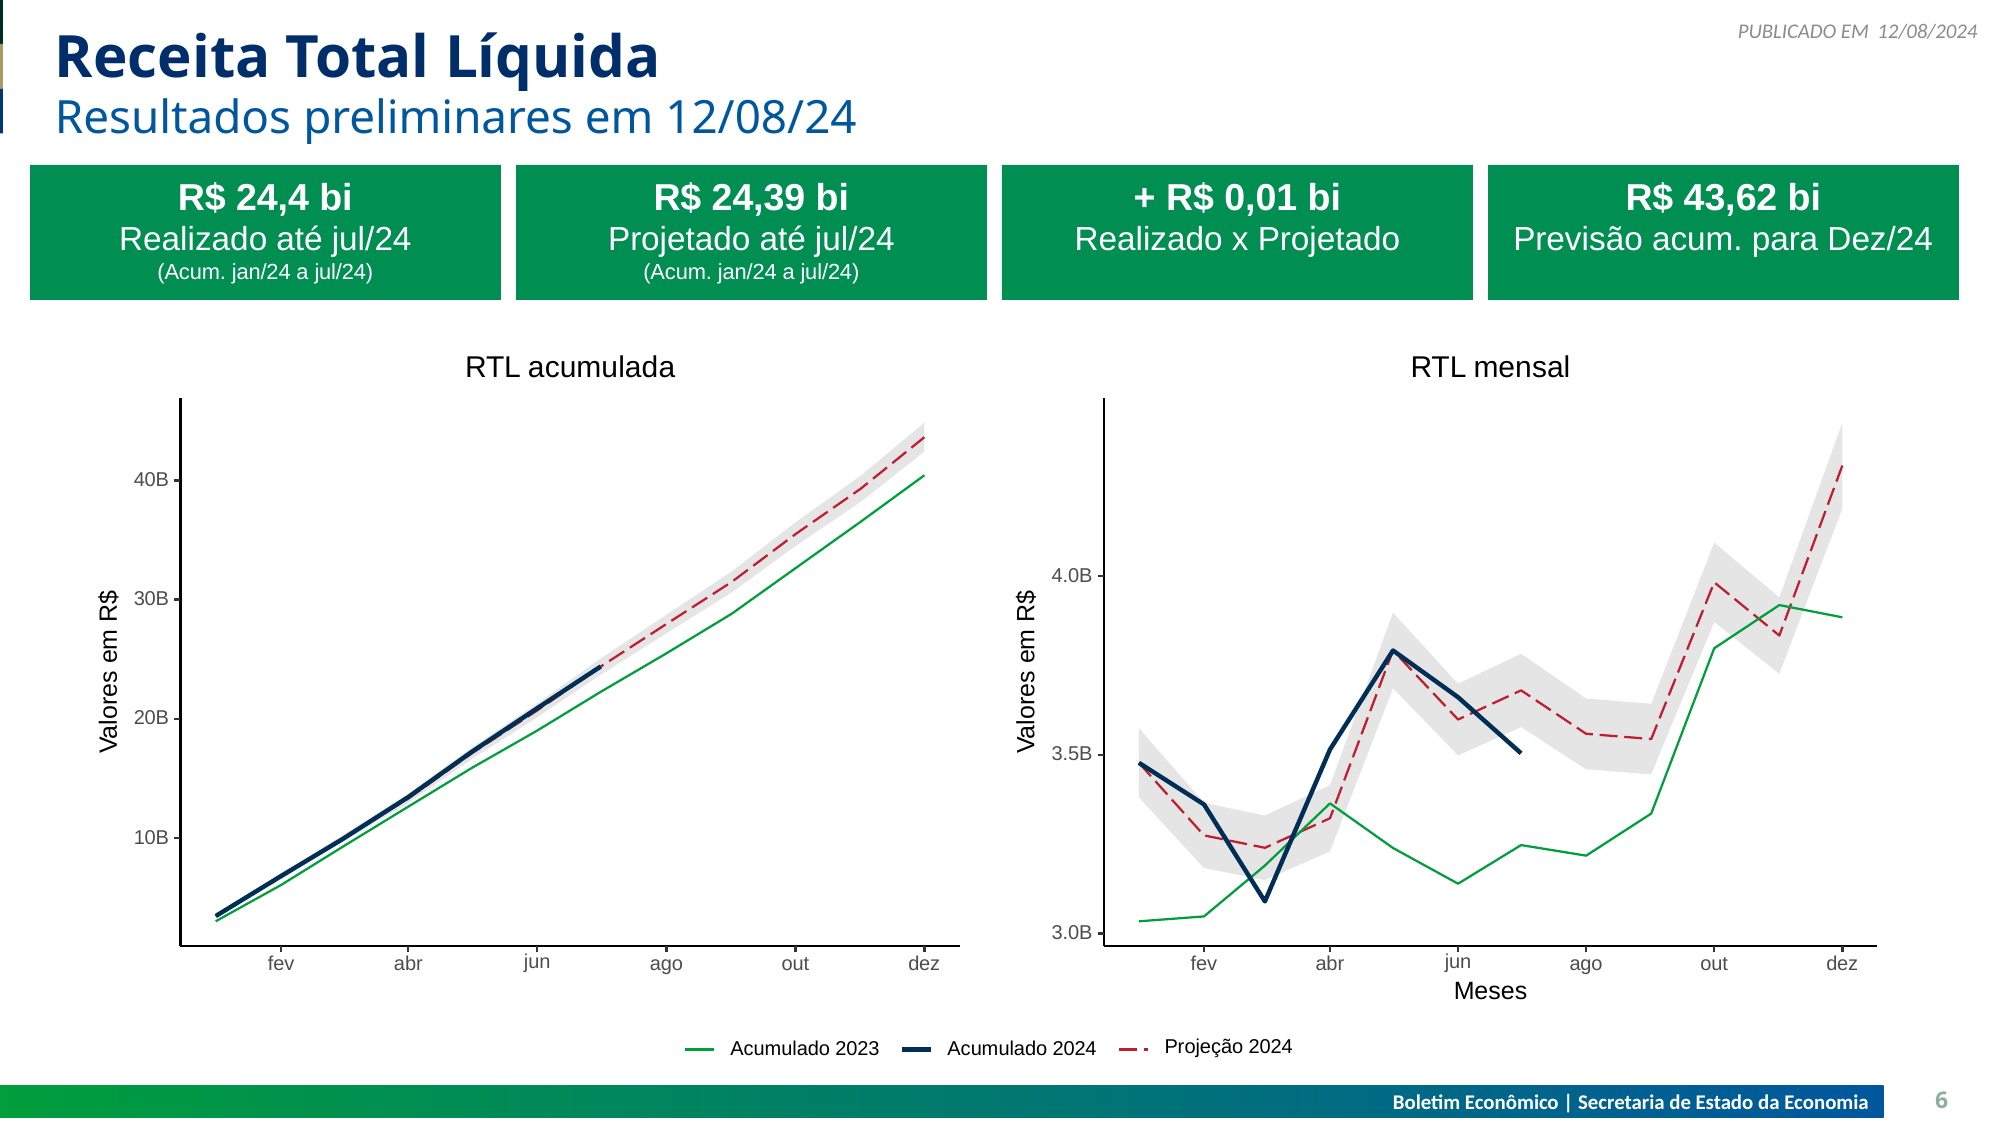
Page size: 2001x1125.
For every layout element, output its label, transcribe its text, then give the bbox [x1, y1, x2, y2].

subtitle Resultados preliminares em 12/08/24 [40, 79, 1766, 145]
slide_number 6 [1883, 1087, 2000, 1117]
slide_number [1862, 0, 2000, 60]
list + R$ 0,01 bi Realizado x Projetado [1001, 164, 1473, 300]
list R$ 24,4 bi Realizado até jul/24 (Acum. jan/24 a jul/24) [30, 164, 501, 300]
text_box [89, 344, 1890, 1080]
list R$ 43,62 bi Previsão acum. para Dez/24 [1488, 164, 1959, 300]
list R$ 24,39 bi Projetado até jul/24 (Acum. jan/24 a jul/24) [516, 164, 987, 300]
title Receita Total Líquida [40, 18, 1766, 79]
footer Boletim Econômico | Secretaria de Estado da Economia [1208, 1085, 1884, 1117]
